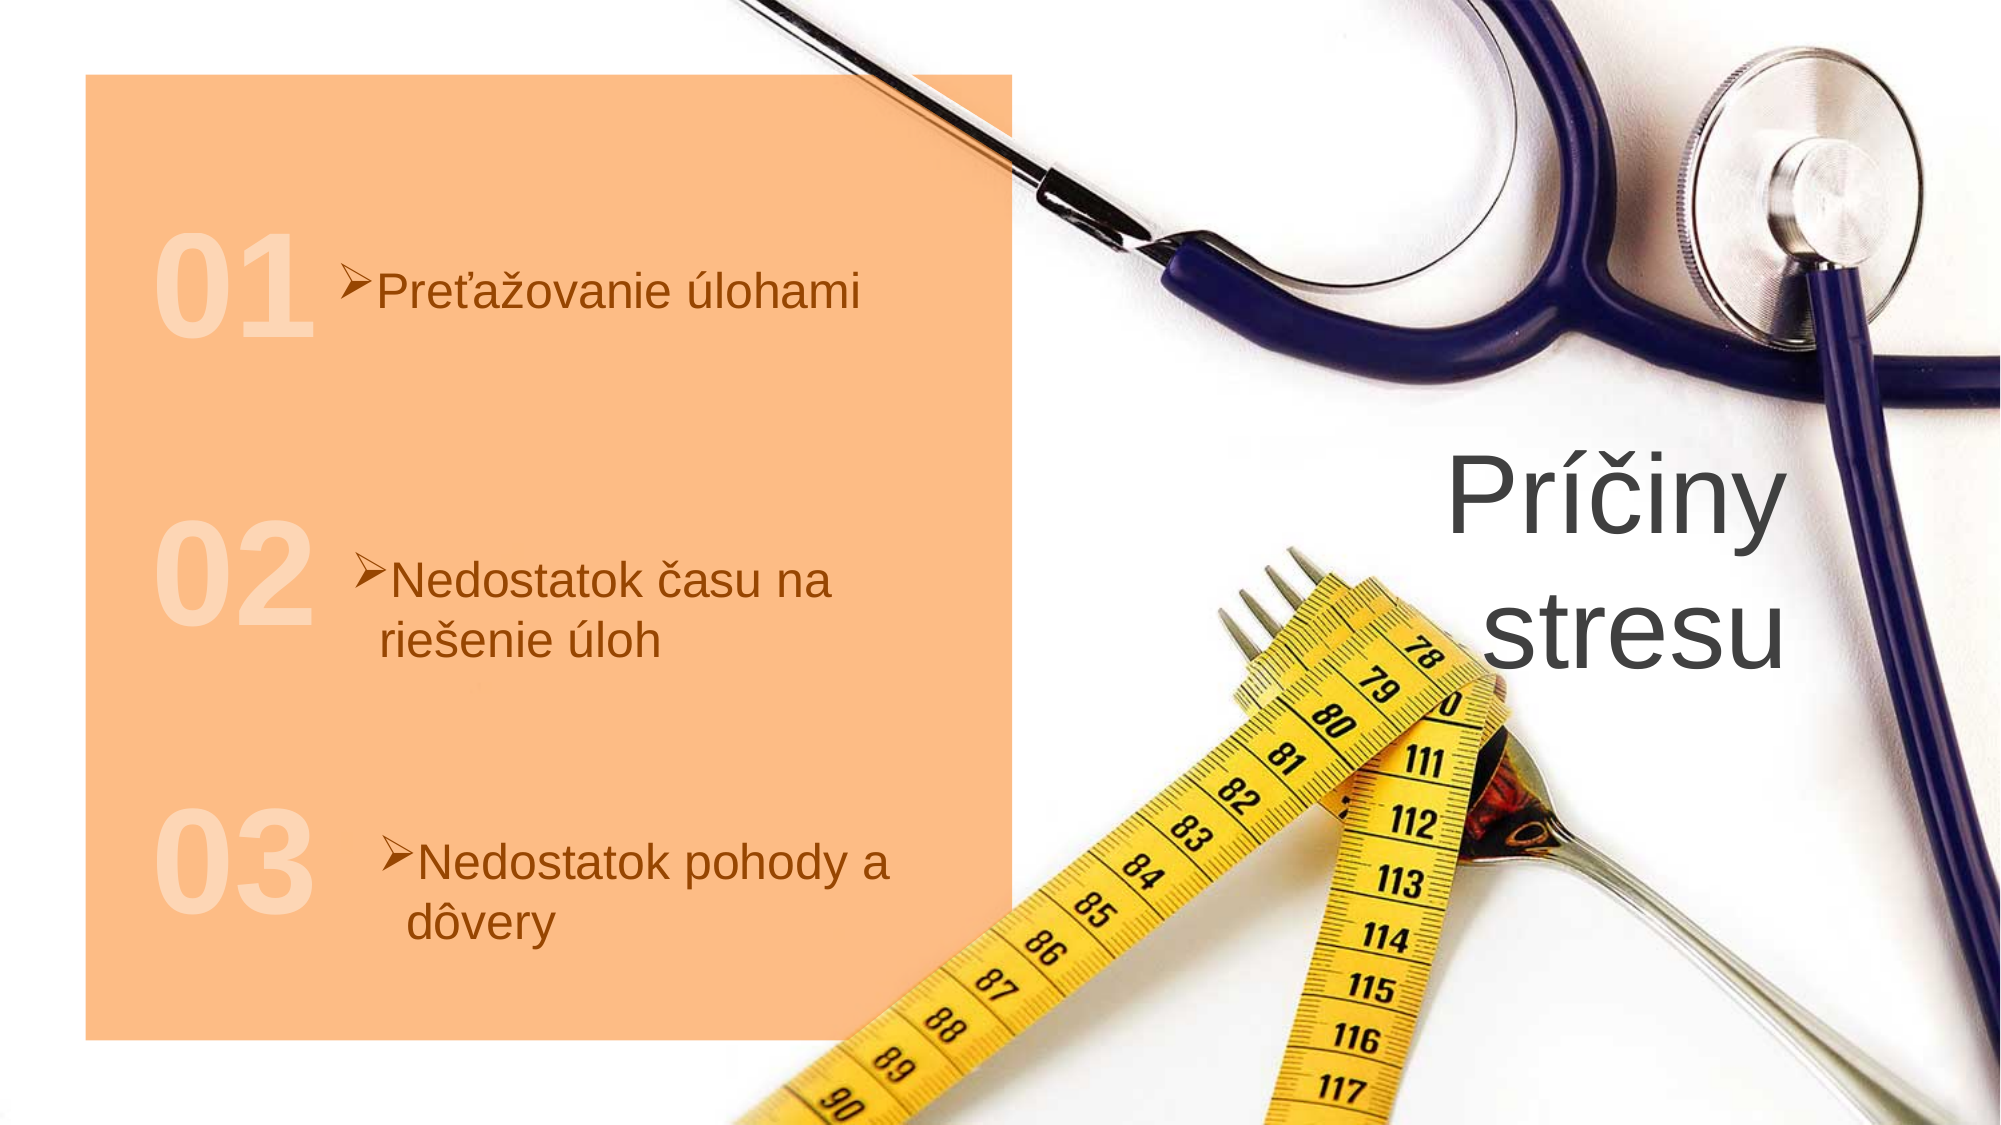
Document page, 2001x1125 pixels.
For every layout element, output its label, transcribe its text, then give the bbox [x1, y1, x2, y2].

picture [0, 0, 2001, 1125]
text_box Nedostatok pohody a dôvery [363, 821, 962, 957]
text_box [84, 73, 1014, 1042]
text_box Nedostatok času na riešenie úloh [336, 539, 935, 675]
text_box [123, 180, 921, 378]
text_box Príčiny stresu [1266, 414, 1803, 699]
text_box 03 [124, 755, 336, 951]
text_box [123, 468, 914, 666]
